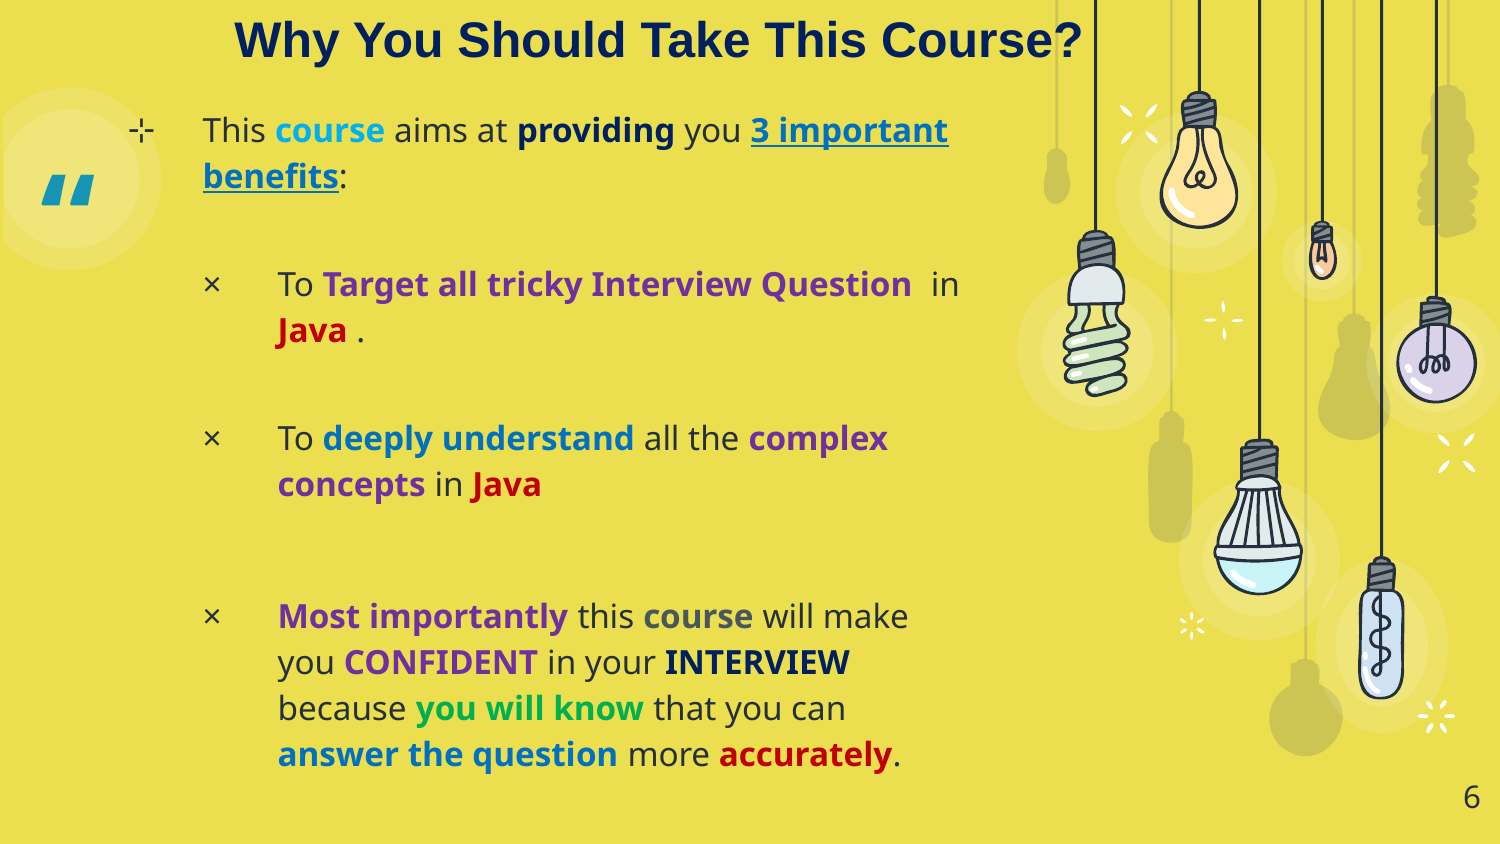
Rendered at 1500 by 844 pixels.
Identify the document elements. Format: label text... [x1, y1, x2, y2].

text_box Why You Should Take This Course? [135, 0, 1223, 75]
slide_number 6 [1426, 766, 1482, 832]
list This course aims at providing you 3 important benefits: To Target all tricky Interview Question in Java . To deeply understand all the complex concepts in Java Most importantly this course will make you CONFIDENT in your INTERVIEW because you will know that you can answer the question more accurately. [127, 102, 971, 731]
